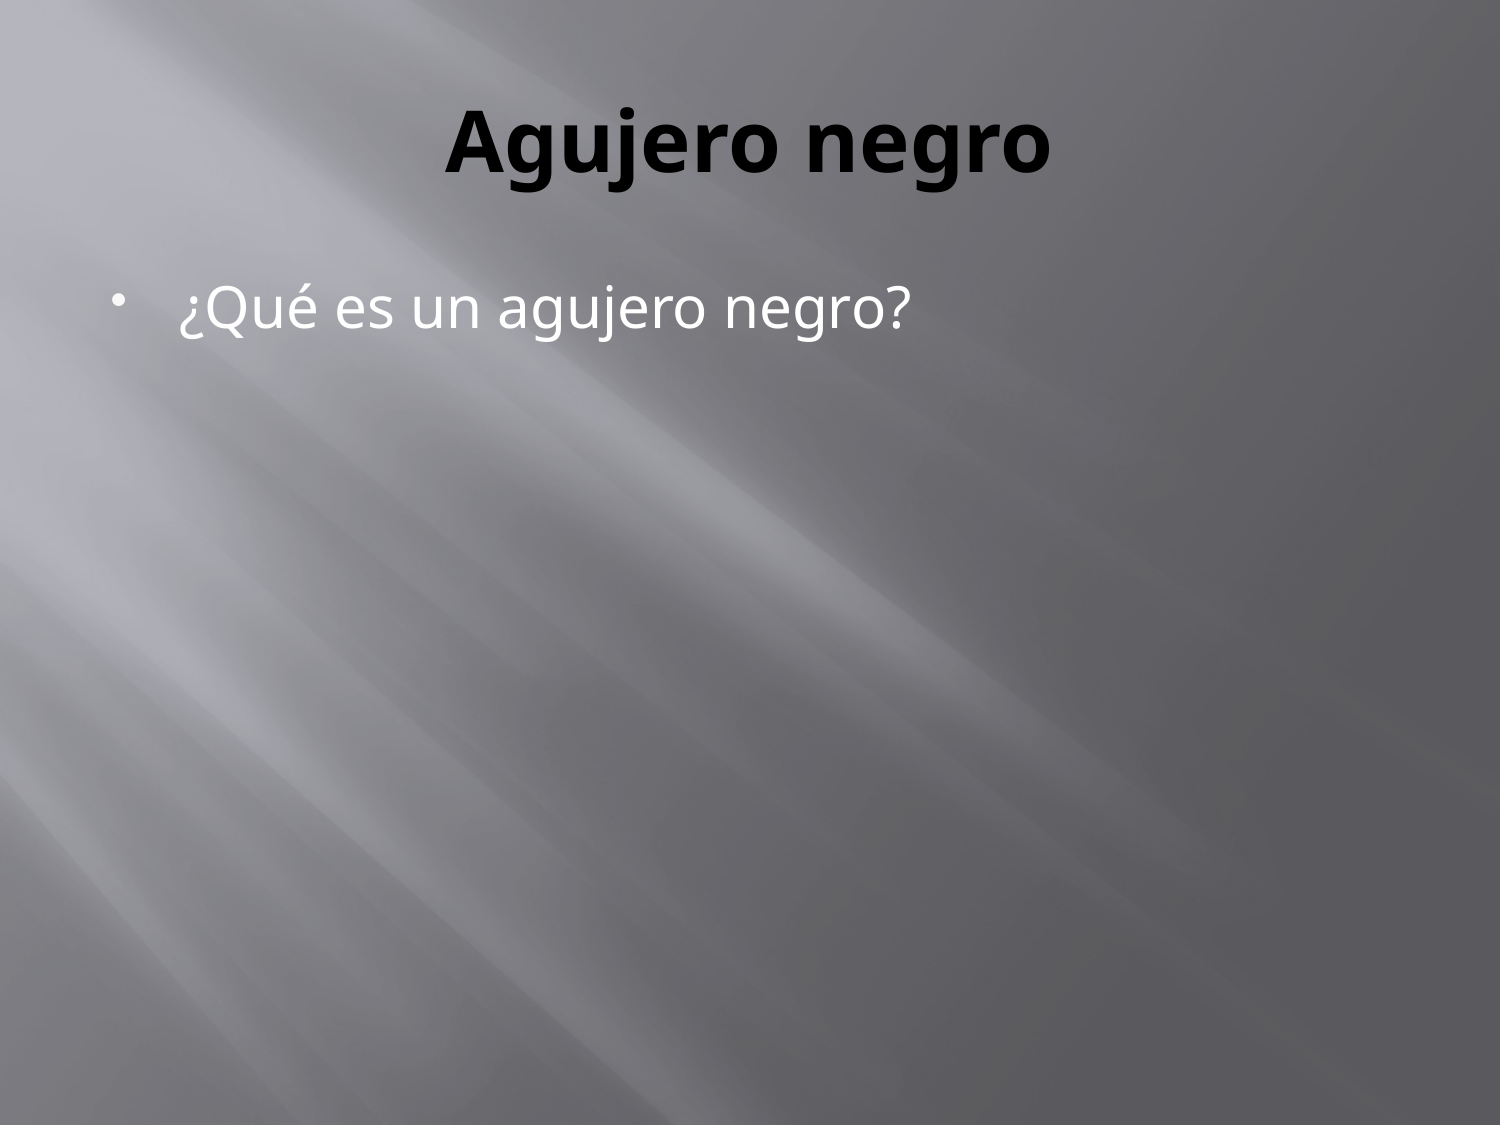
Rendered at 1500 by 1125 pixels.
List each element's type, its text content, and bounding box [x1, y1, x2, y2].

title Agujero negro [75, 45, 1425, 233]
list ¿Qué es un agujero negro? [75, 262, 1425, 1035]
